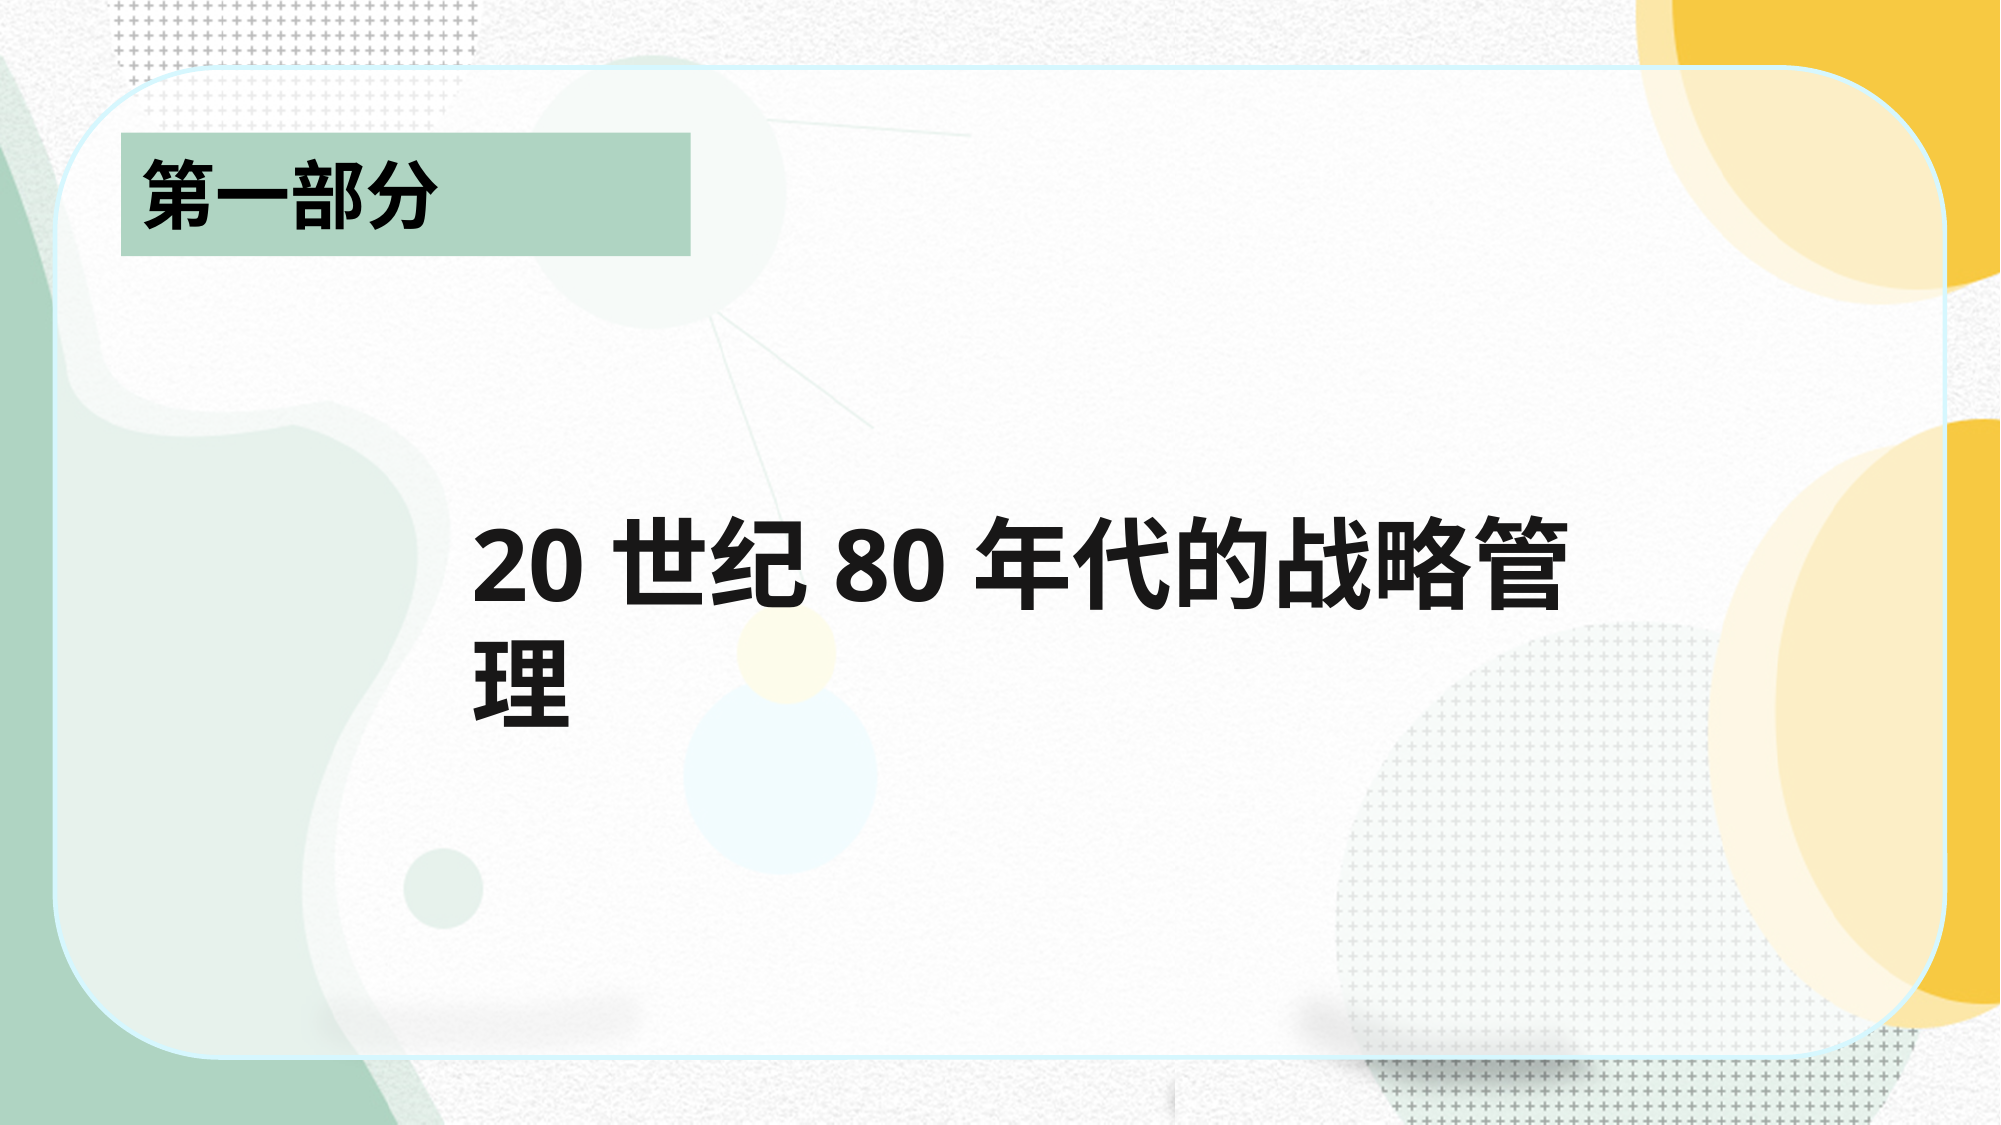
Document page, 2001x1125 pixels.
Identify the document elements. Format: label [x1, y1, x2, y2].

text_box [0, 0, 2000, 1125]
